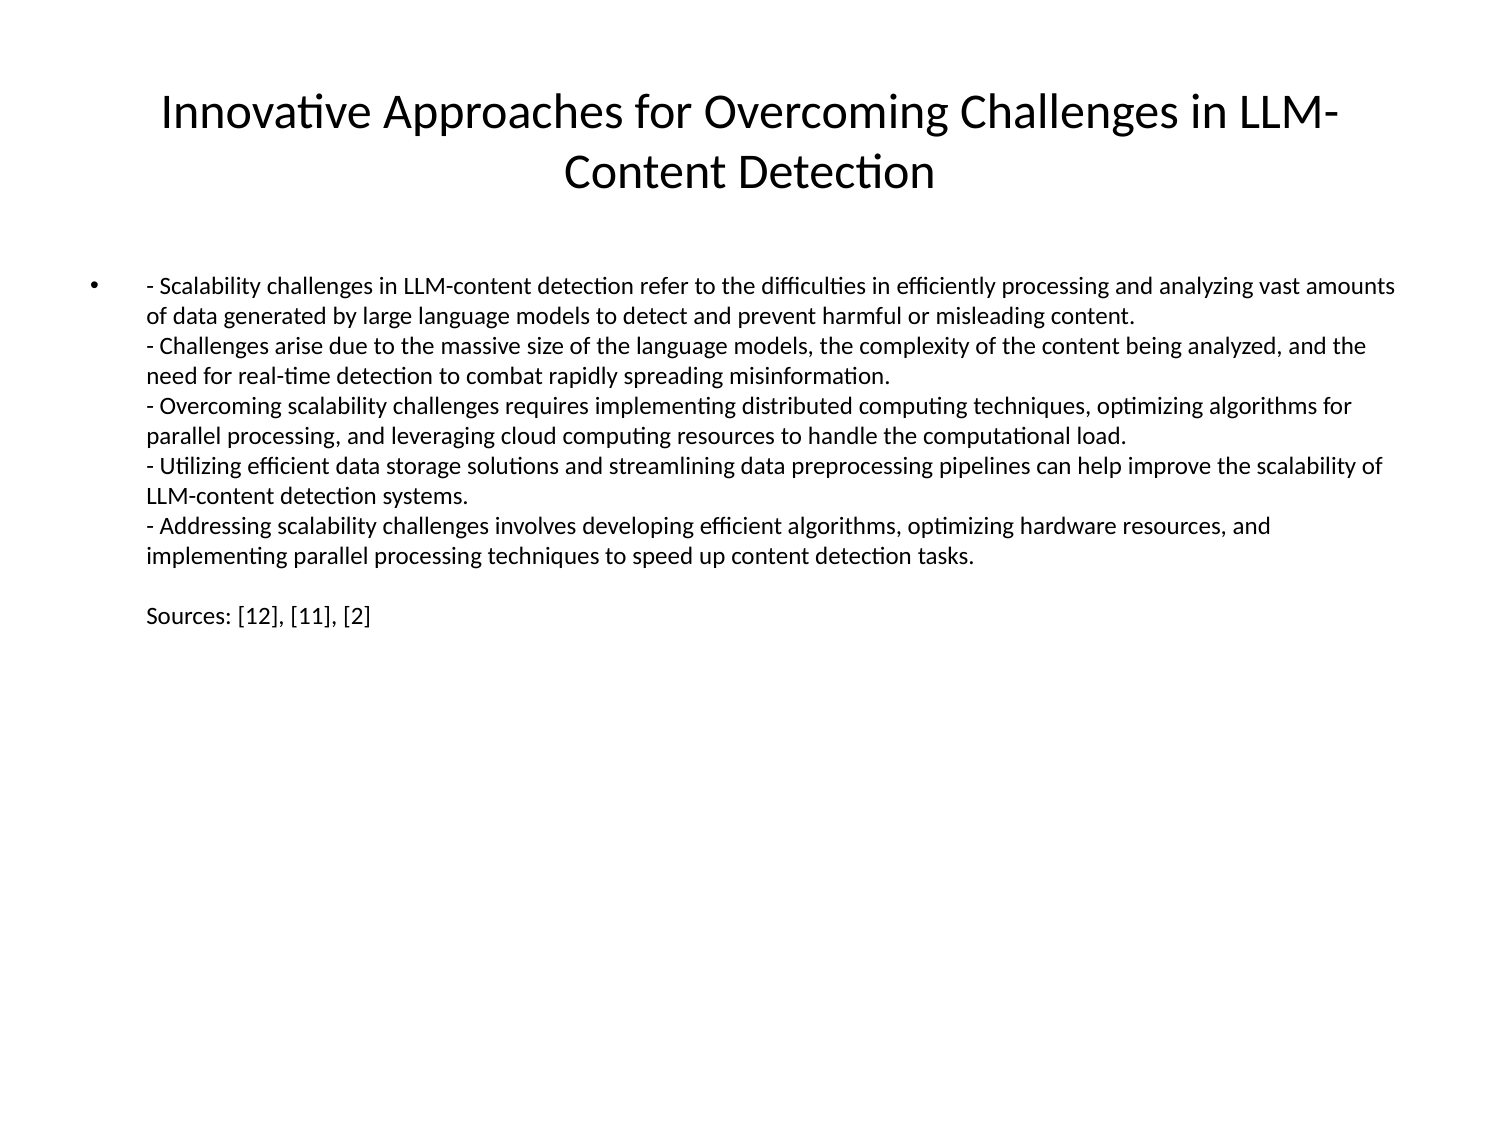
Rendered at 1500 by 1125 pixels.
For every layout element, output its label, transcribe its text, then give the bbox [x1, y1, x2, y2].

title Innovative Approaches for Overcoming Challenges in LLM-Content Detection [75, 45, 1425, 233]
list - Scalability challenges in LLM-content detection refer to the difficulties in efficiently processing and analyzing vast amounts of data generated by large language models to detect and prevent harmful or misleading content. - Challenges arise due to the massive size of the language models, the complexity of the content being analyzed, and the need for real-time detection to combat rapidly spreading misinformation. - Overcoming scalability challenges requires implementing distributed computing techniques, optimizing algorithms for parallel processing, and leveraging cloud computing resources to handle the computational load. - Utilizing efficient data storage solutions and streamlining data preprocessing pipelines can help improve the scalability of LLM-content detection systems. - Addressing scalability challenges involves developing efficient algorithms, optimizing hardware resources, and implementing parallel processing techniques to speed up content detection tasks. Sources: [12], [11], [2] [75, 262, 1425, 1005]
